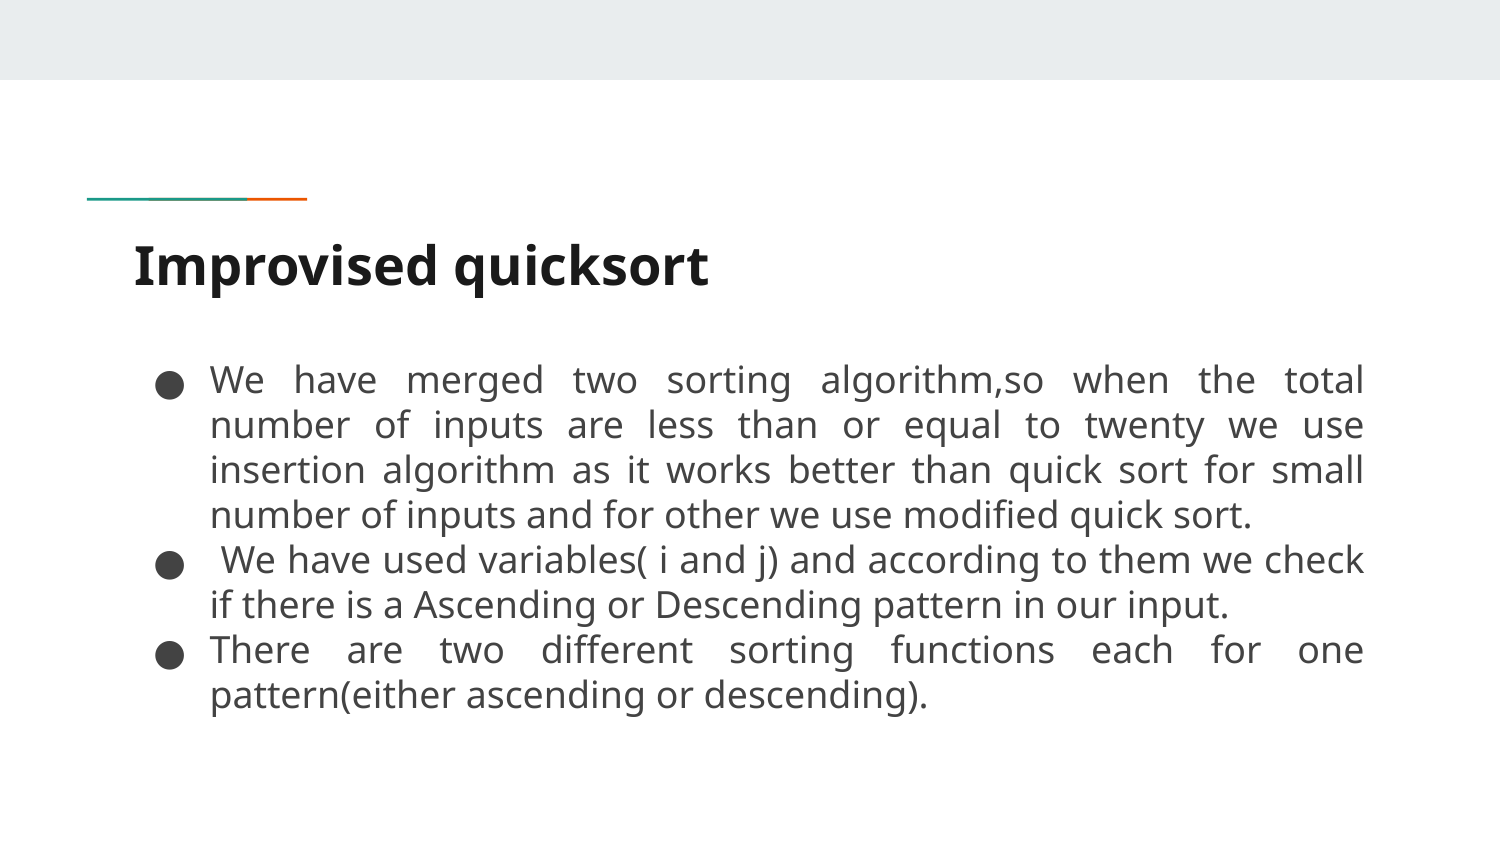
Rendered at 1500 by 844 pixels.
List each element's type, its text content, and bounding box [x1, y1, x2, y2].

title Improvised quicksort [119, 216, 1381, 305]
list We have merged two sorting algorithm,so when the total number of inputs are less than or equal to twenty we use insertion algorithm as it works better than quick sort for small number of inputs and for other we use modified quick sort. We have used variables( i and j) and according to them we check if there is a Ascending or Descending pattern in our input. There are two different sorting functions each for one pattern(either ascending or descending). [119, 341, 1381, 712]
